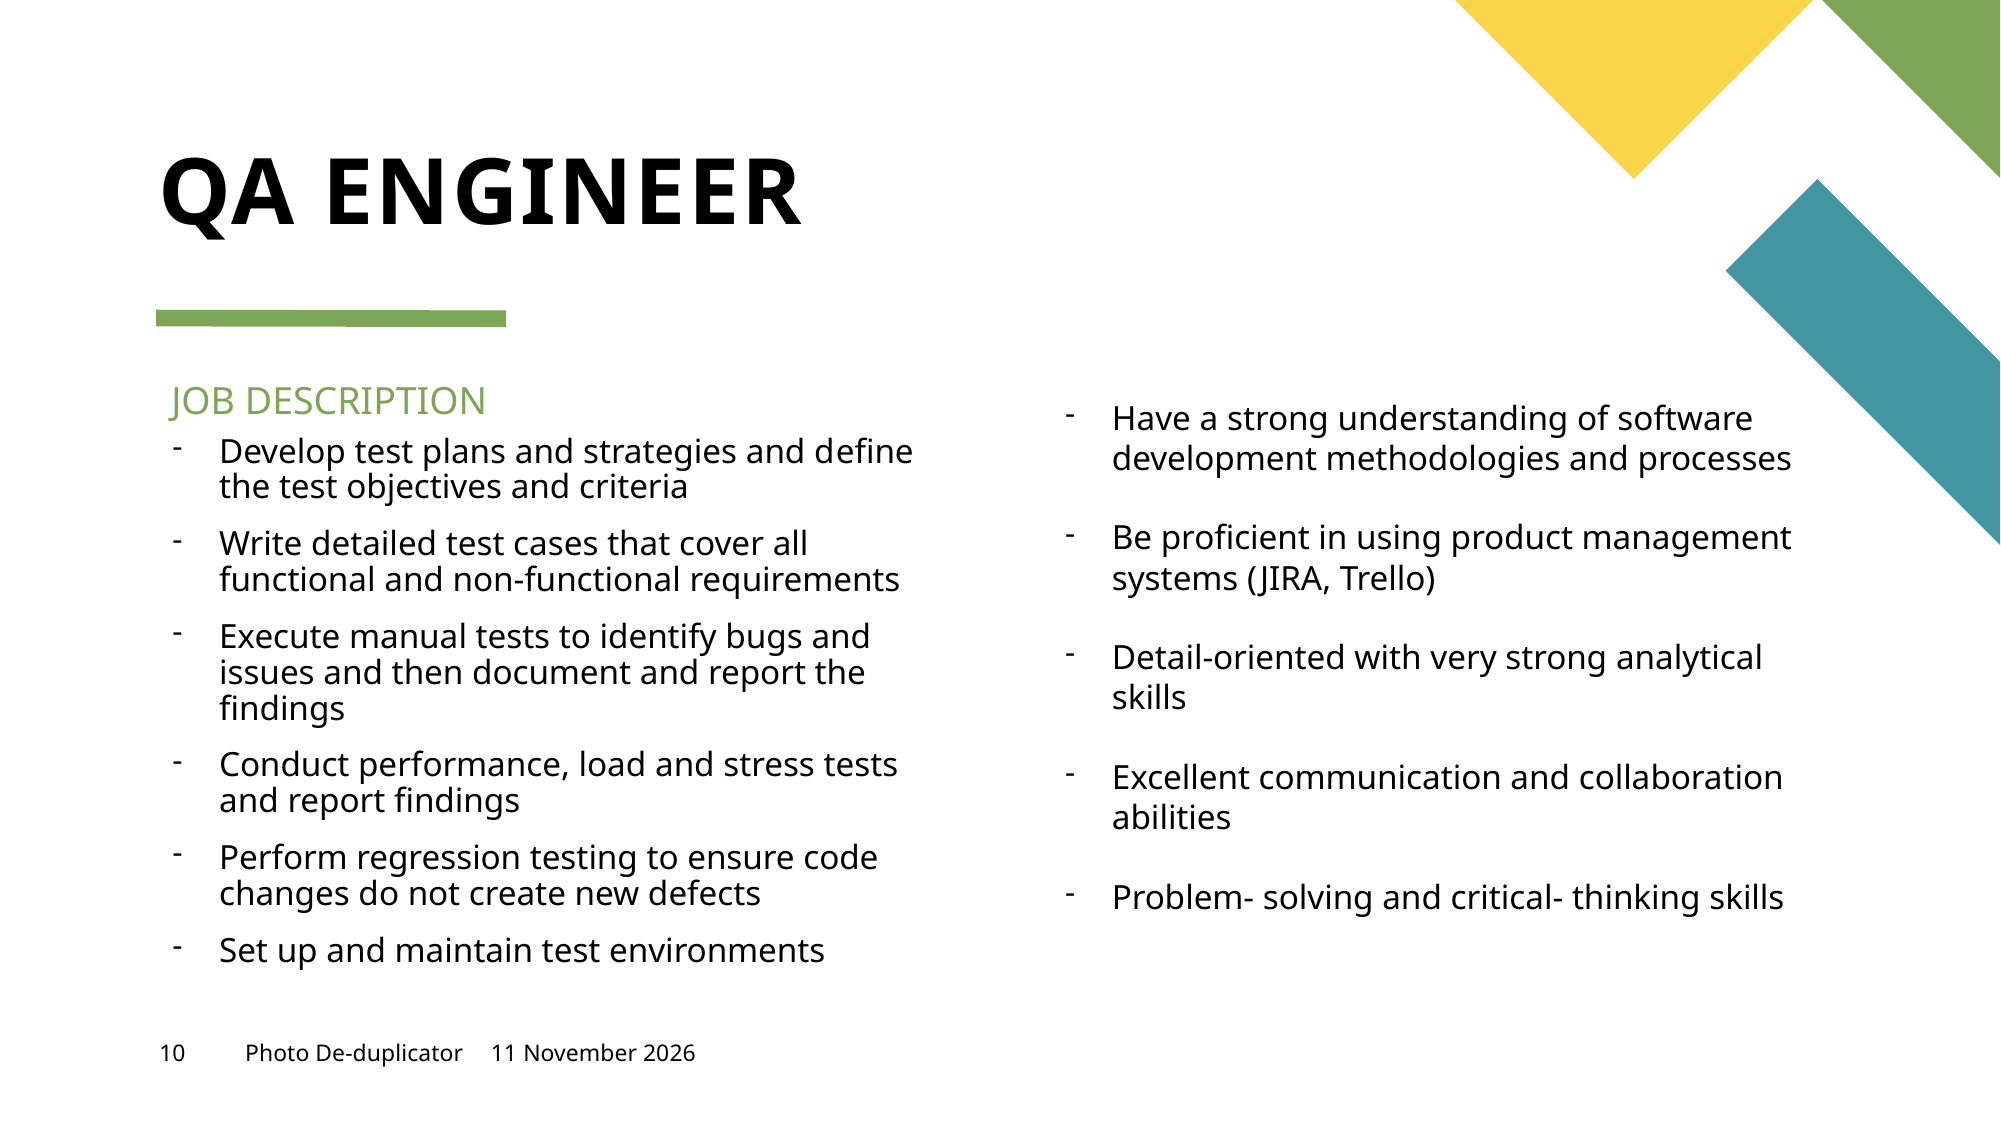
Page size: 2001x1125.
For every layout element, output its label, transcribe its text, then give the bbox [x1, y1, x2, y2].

list JOB DESCRIPTION [156, 375, 950, 427]
list Develop test plans and strategies and define the test objectives and criteria Write detailed test cases that cover all functional and non-functional requirements Execute manual tests to identify bugs and issues and then document and report the findings Conduct performance, load and stress tests and report findings Perform regression testing to ensure code changes do not create new defects Set up and maintain test environments [157, 426, 950, 979]
footer Photo De-duplicator [246, 1038, 491, 1080]
list Have a strong understanding of software development methodologies and processes Be proficient in using product management systems (JIRA, Trello) Detail-oriented with very strong analytical skills Excellent communication and collaboration abilities Problem- solving and critical- thinking skills design patter. [1050, 350, 1844, 1003]
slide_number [491, 1038, 707, 1080]
slide_number 10 [159, 1038, 246, 1080]
title QA ENGINEER [158, 144, 969, 245]
